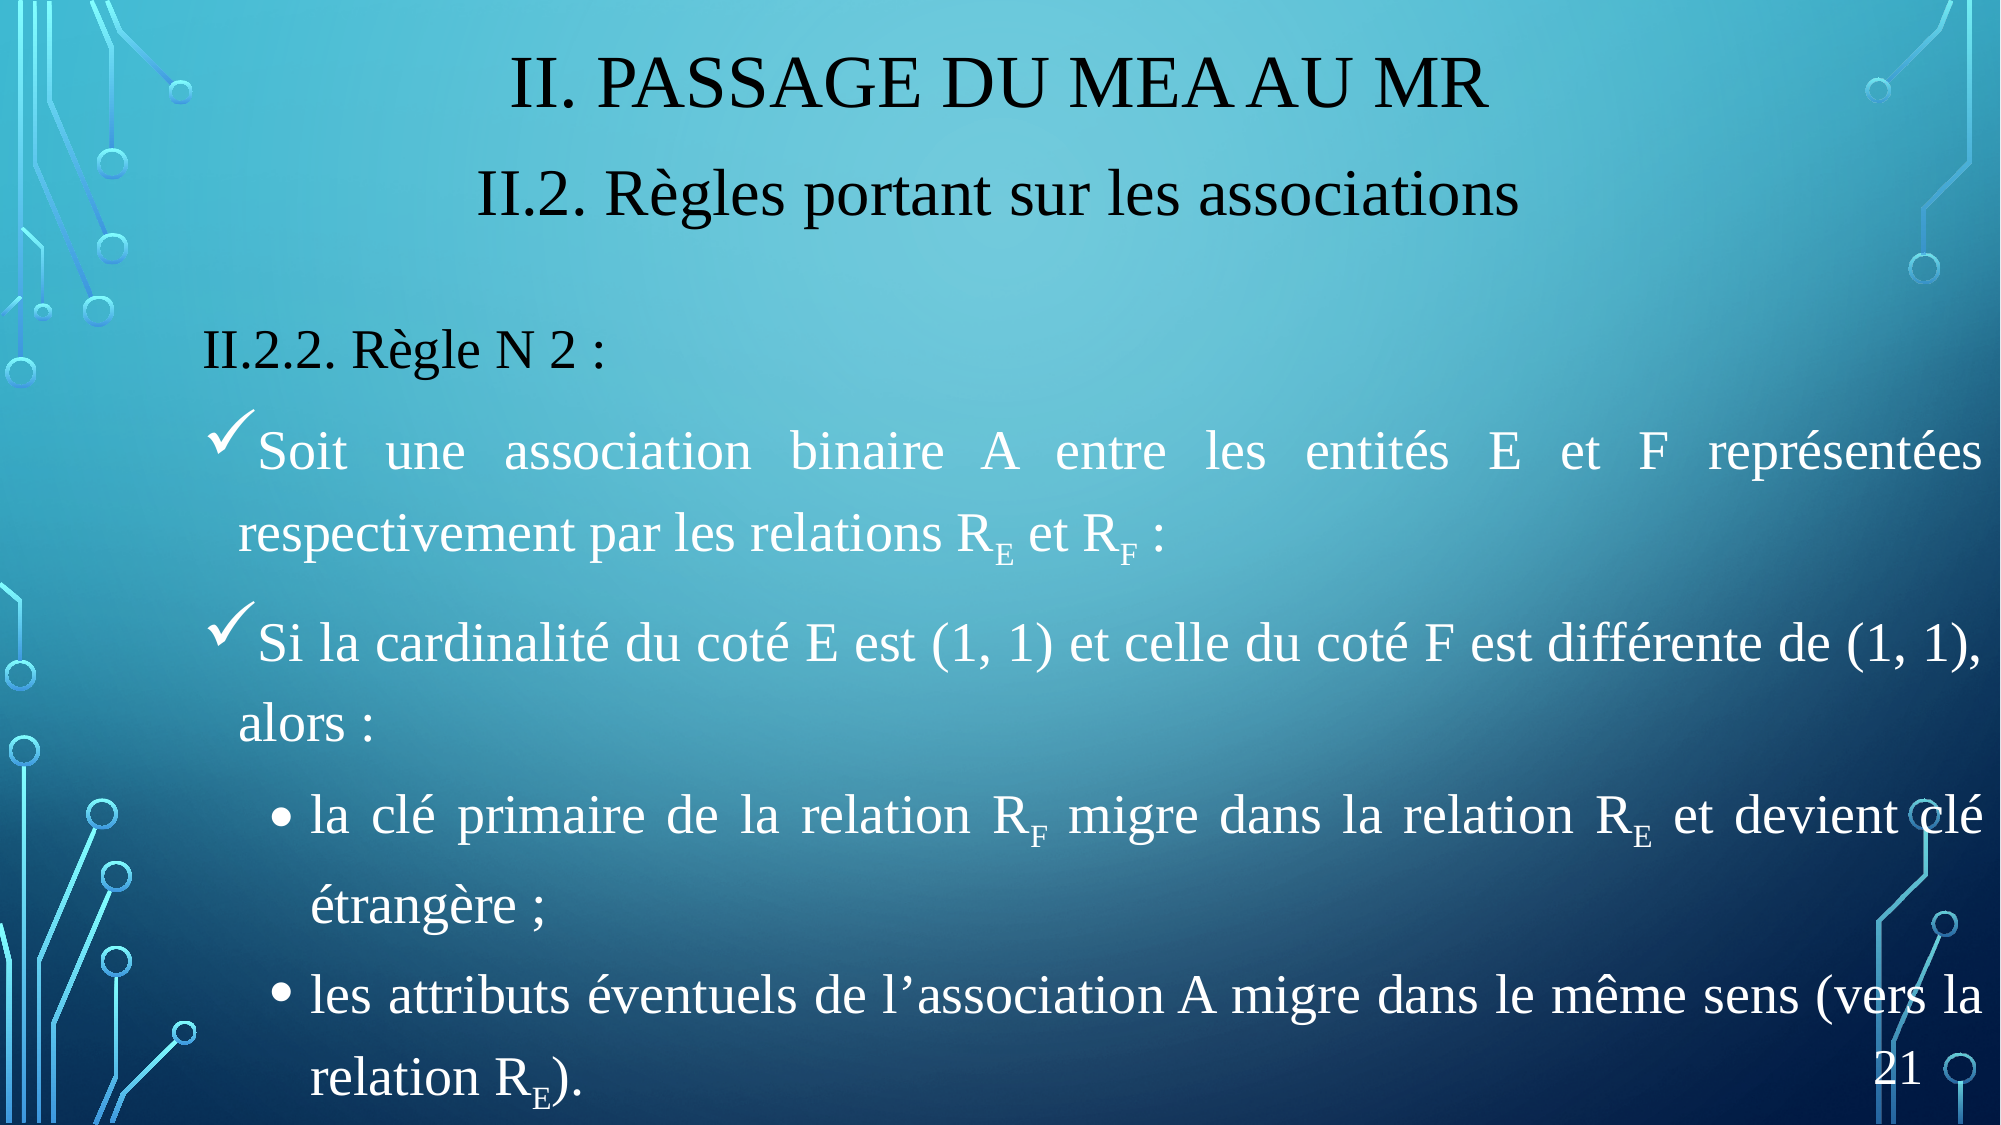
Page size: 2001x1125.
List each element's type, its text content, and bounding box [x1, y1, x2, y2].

title II. Passage du meA au mR [187, 0, 1813, 124]
slide_number 21 [1812, 1034, 1939, 1095]
list II.2.2. Règle N 2 : Soit une association binaire A entre les entités E et F représentées respectivement par les relations RE et RF : Si la cardinalité du coté E est (1, 1) et celle du coté F est différente de (1, 1), alors : la clé primaire de la relation RF migre dans la relation RE et devient clé étrangère ; les attributs éventuels de l’association A migre dans le même sens (vers la relation RE). [187, 291, 2000, 1125]
text_box II.2. Règles portant sur les associations [187, 124, 1813, 239]
